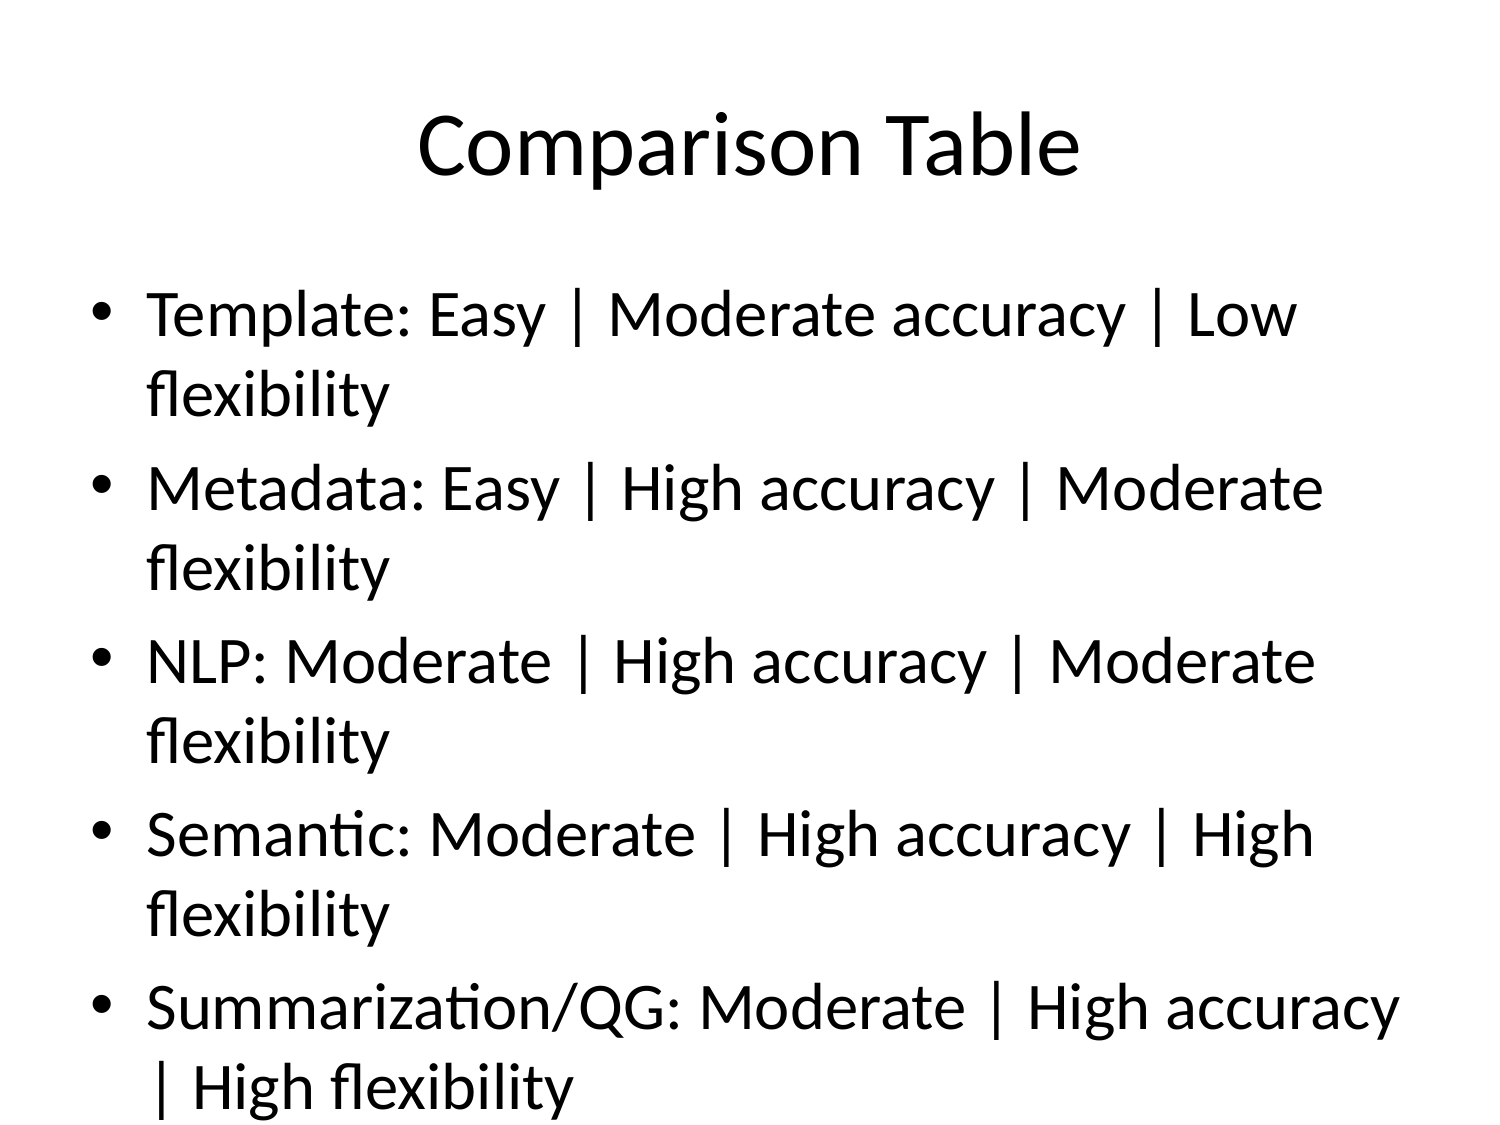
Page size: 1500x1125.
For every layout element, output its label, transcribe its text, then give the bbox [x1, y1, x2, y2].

title Comparison Table [75, 45, 1425, 233]
list Template: Easy | Moderate accuracy | Low flexibility Metadata: Easy | High accuracy | Moderate flexibility NLP: Moderate | High accuracy | Moderate flexibility Semantic: Moderate | High accuracy | High flexibility Summarization/QG: Moderate | High accuracy | High flexibility LLM: Moderate | Very High accuracy | Very High flexibility Agentic: Complex | Very High accuracy | Very High flexibility [75, 262, 1425, 1005]
